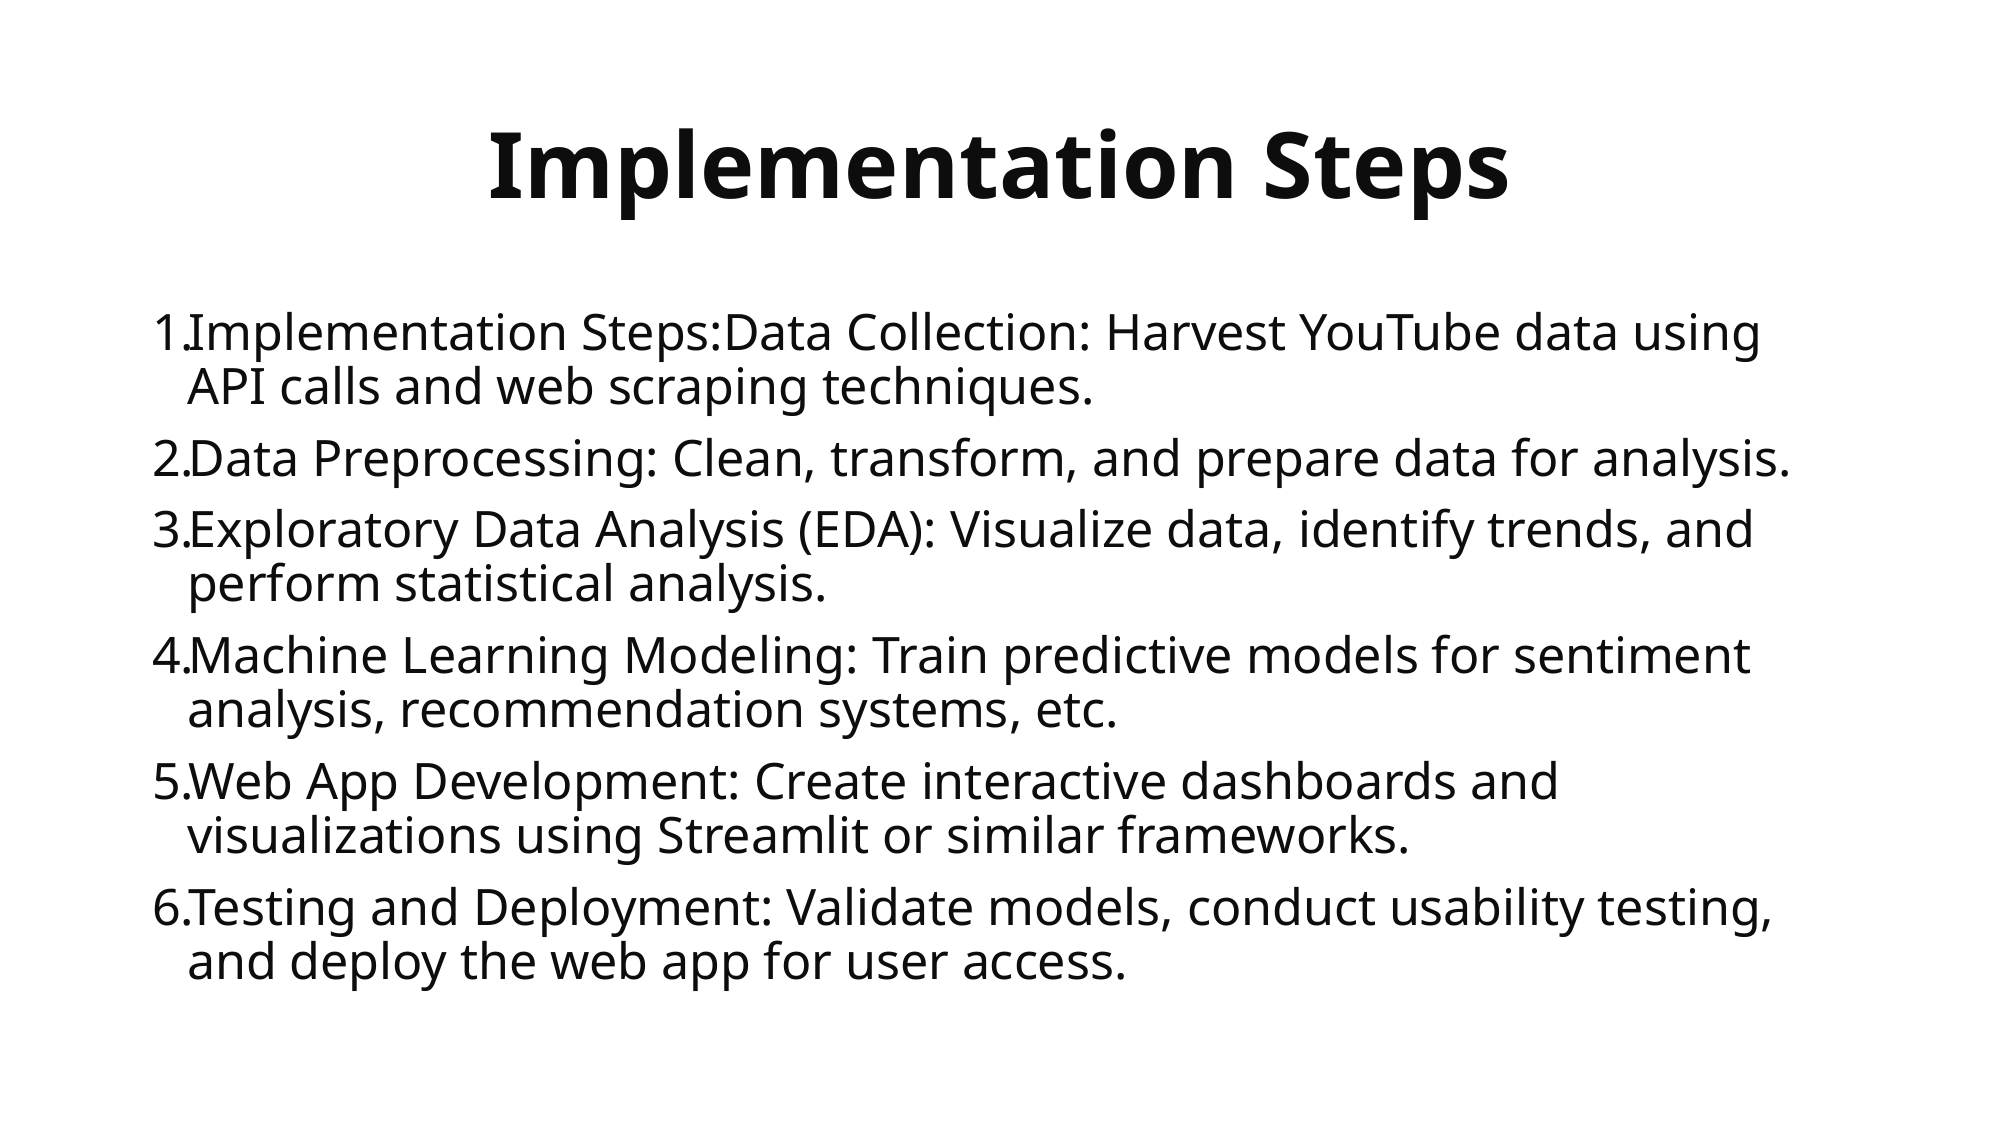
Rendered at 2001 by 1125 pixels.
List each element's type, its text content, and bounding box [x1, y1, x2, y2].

title Implementation Steps [137, 59, 1863, 278]
list Implementation Steps:Data Collection: Harvest YouTube data using API calls and web scraping techniques. Data Preprocessing: Clean, transform, and prepare data for analysis. Exploratory Data Analysis (EDA): Visualize data, identify trends, and perform statistical analysis. Machine Learning Modeling: Train predictive models for sentiment analysis, recommendation systems, etc. Web App Development: Create interactive dashboards and visualizations using Streamlit or similar frameworks. Testing and Deployment: Validate models, conduct usability testing, and deploy the web app for user access. [137, 299, 1863, 1014]
